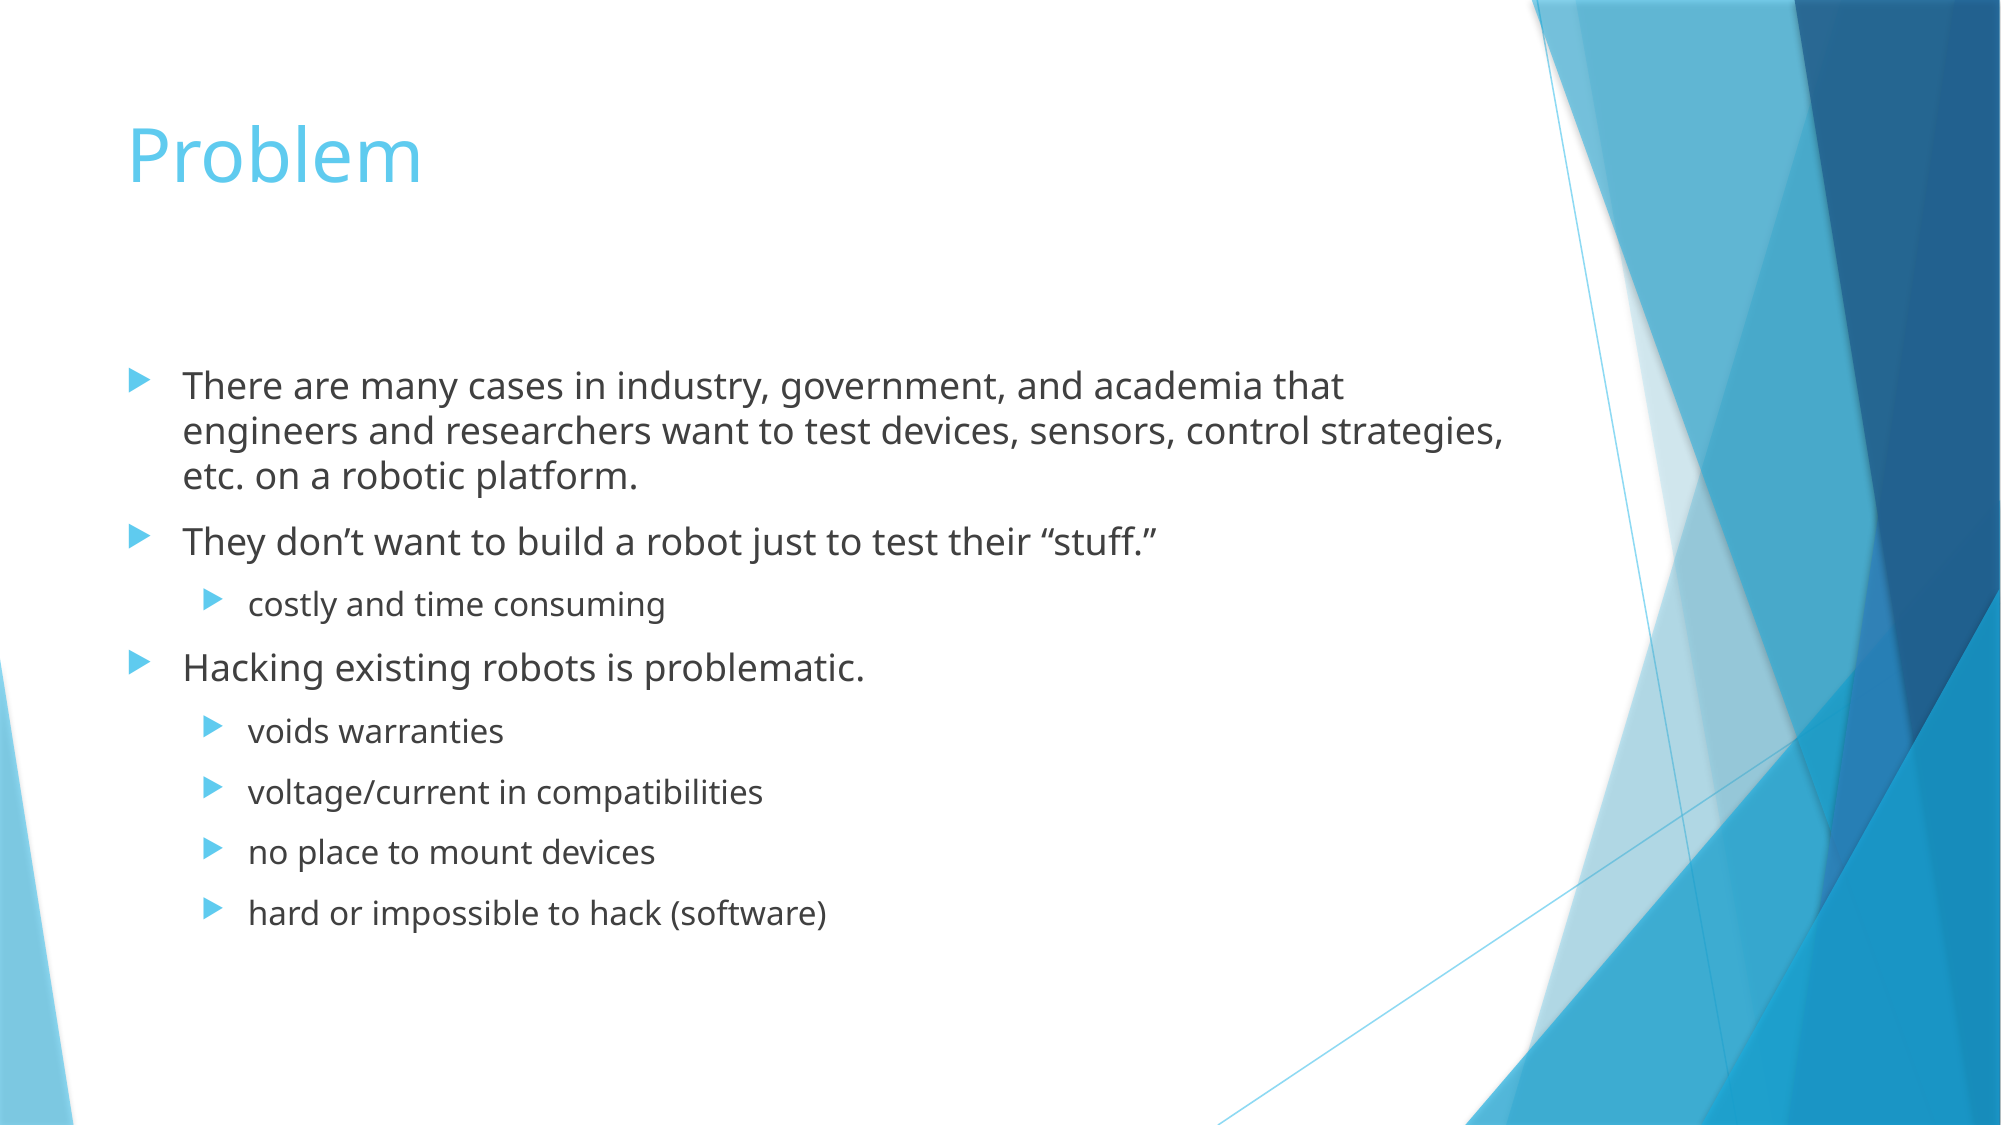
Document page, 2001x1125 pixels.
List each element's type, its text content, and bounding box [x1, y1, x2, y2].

title Problem [111, 99, 1522, 317]
list There are many cases in industry, government, and academia that engineers and researchers want to test devices, sensors, control strategies, etc. on a robotic platform. They don’t want to build a robot just to test their “stuff.” costly and time consuming Hacking existing robots is problematic. voids warranties voltage/current in compatibilities no place to mount devices hard or impossible to hack (software) [111, 354, 1522, 992]
